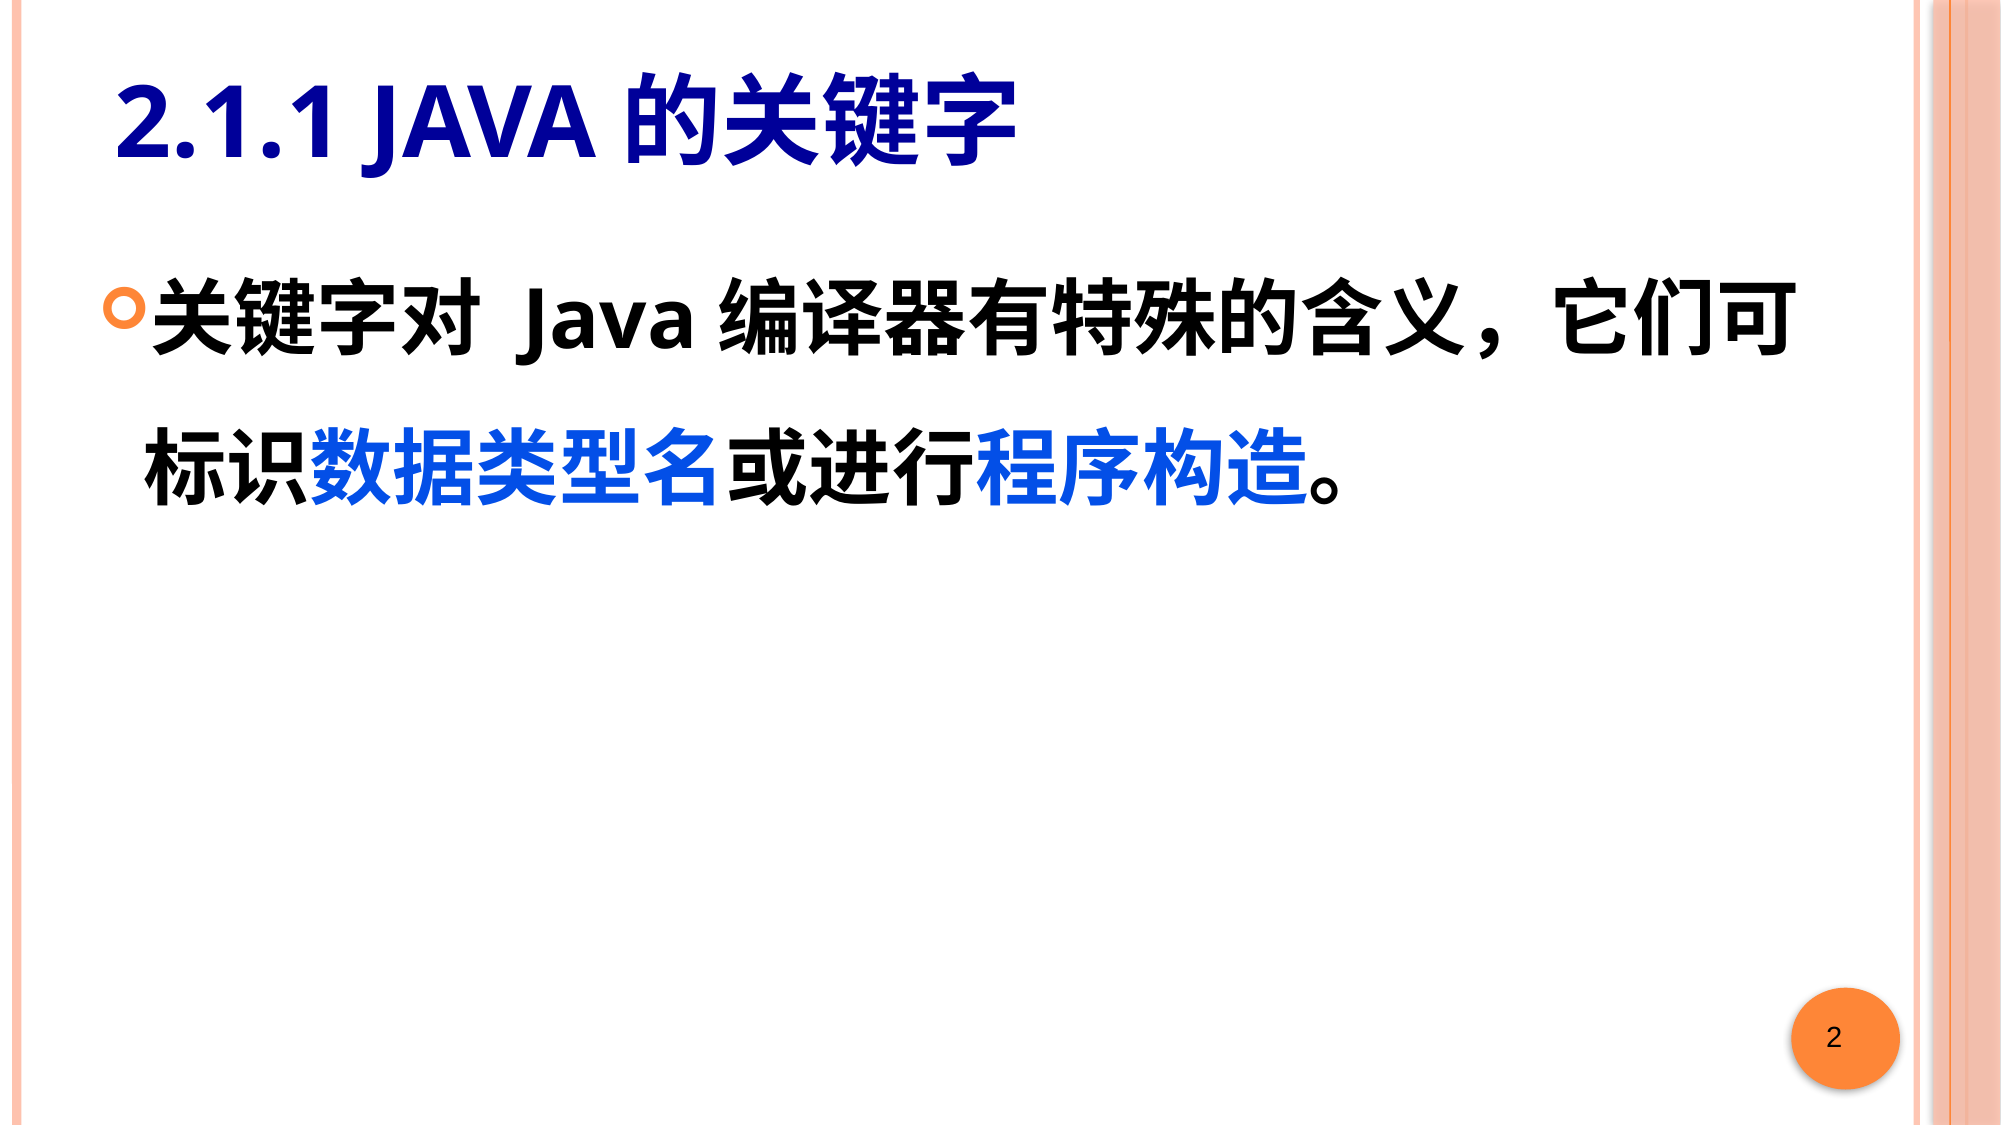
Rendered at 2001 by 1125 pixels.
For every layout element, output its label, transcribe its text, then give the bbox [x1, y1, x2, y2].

list 关键字对 Java编译器有特殊的含义，它们可标识数据类型名或进行程序构造。 [83, 208, 1881, 407]
title 2.1.1 Java的关键字 [99, 19, 1734, 185]
slide_number 2 [1811, 1011, 1945, 1097]
